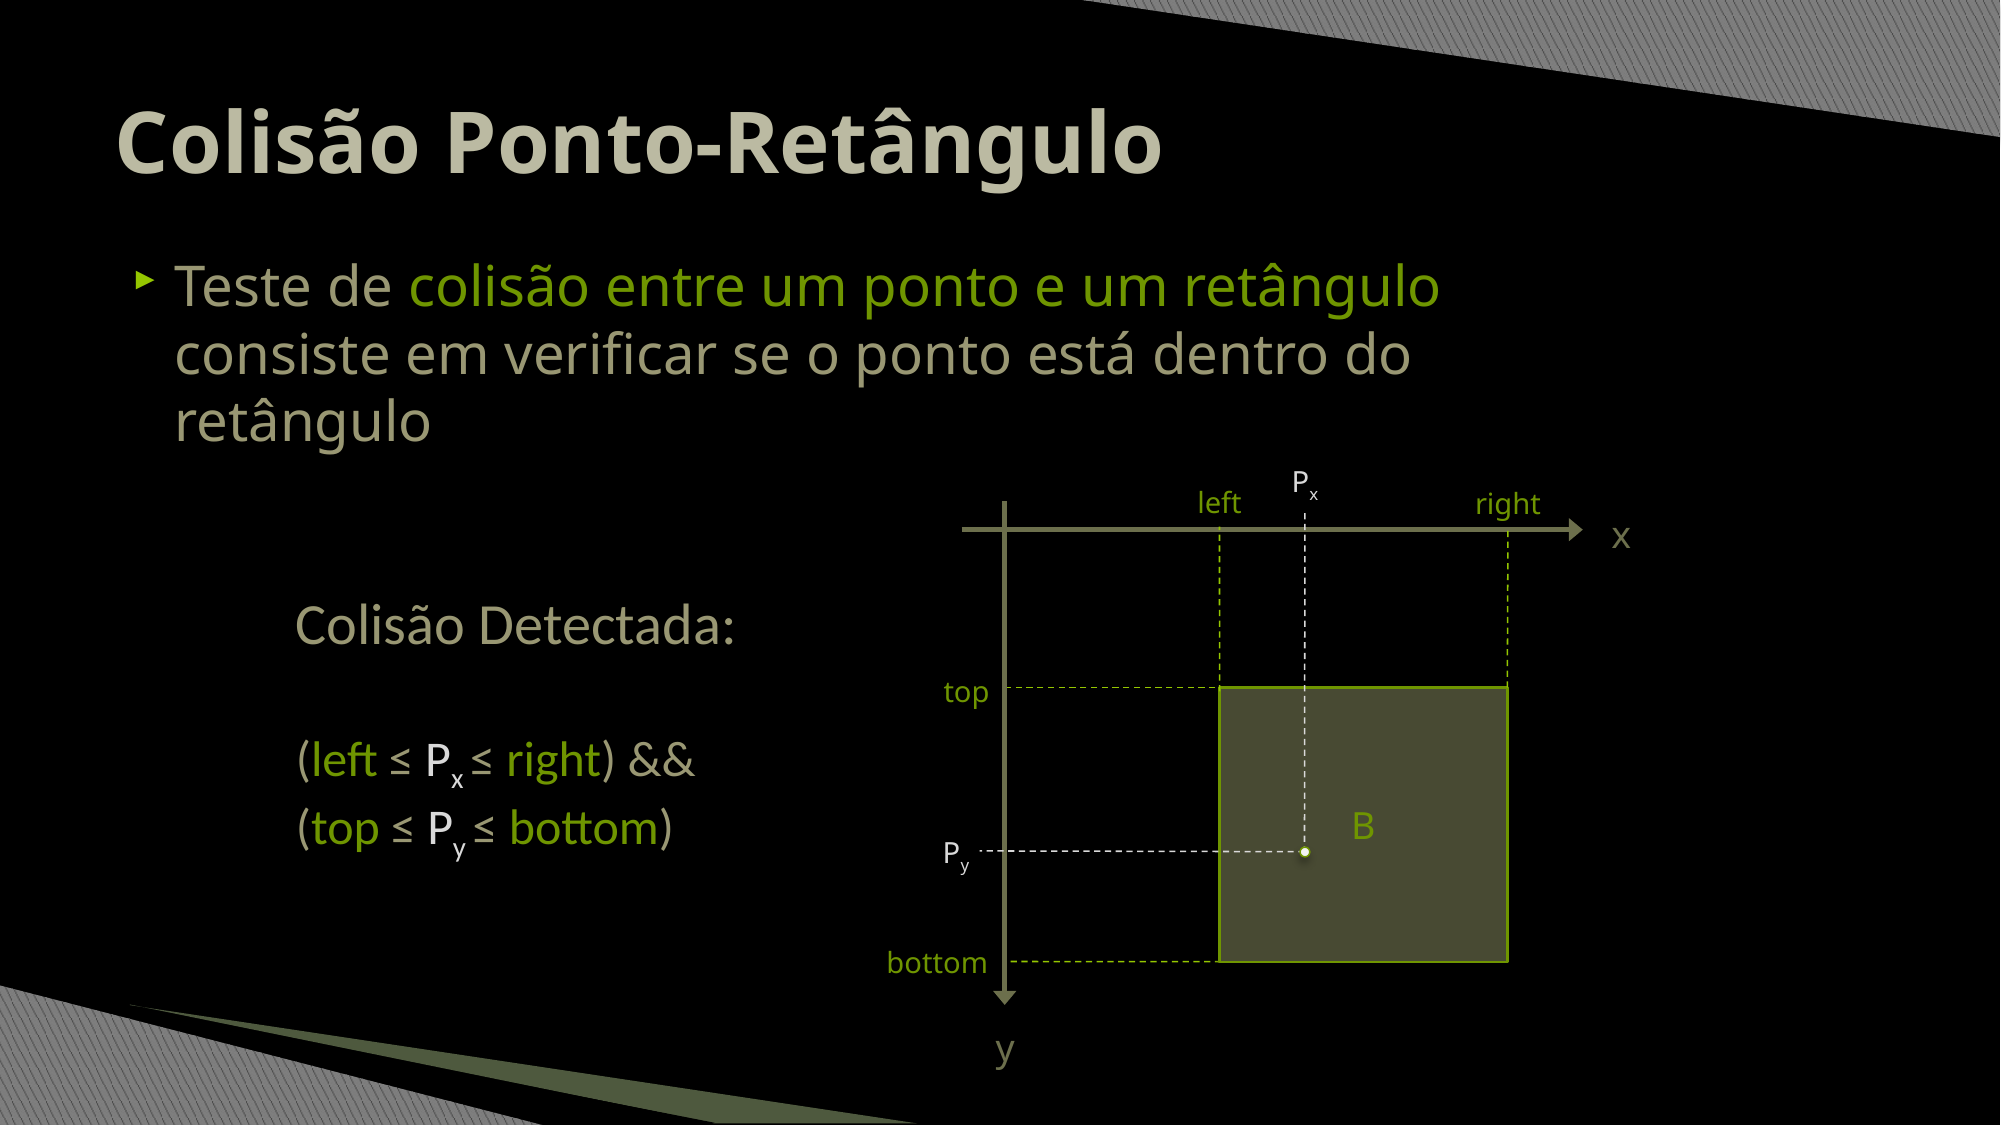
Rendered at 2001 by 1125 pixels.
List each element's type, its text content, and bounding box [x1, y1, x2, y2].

picture [0, 985, 543, 1125]
text_box Py [927, 827, 985, 882]
picture [1082, 0, 2000, 138]
text_box Colisão Detectada: (left ≤ Px ≤ right) && (top ≤ Py ≤ bottom) [280, 579, 752, 871]
text_box y [980, 1016, 1030, 1077]
text_box top [928, 666, 999, 716]
text_box x [1596, 503, 1646, 564]
text_box left [1182, 476, 1257, 527]
text_box Px [1276, 456, 1334, 511]
list Teste de colisão entre um ponto e um retângulo consiste em verificar se o ponto está dentro do retângulo [99, 243, 1900, 986]
text_box right [1460, 478, 1556, 528]
text_box bottom [871, 936, 999, 987]
text_box B [1219, 687, 1508, 963]
title Colisão Ponto-Retângulo [99, 45, 1900, 233]
